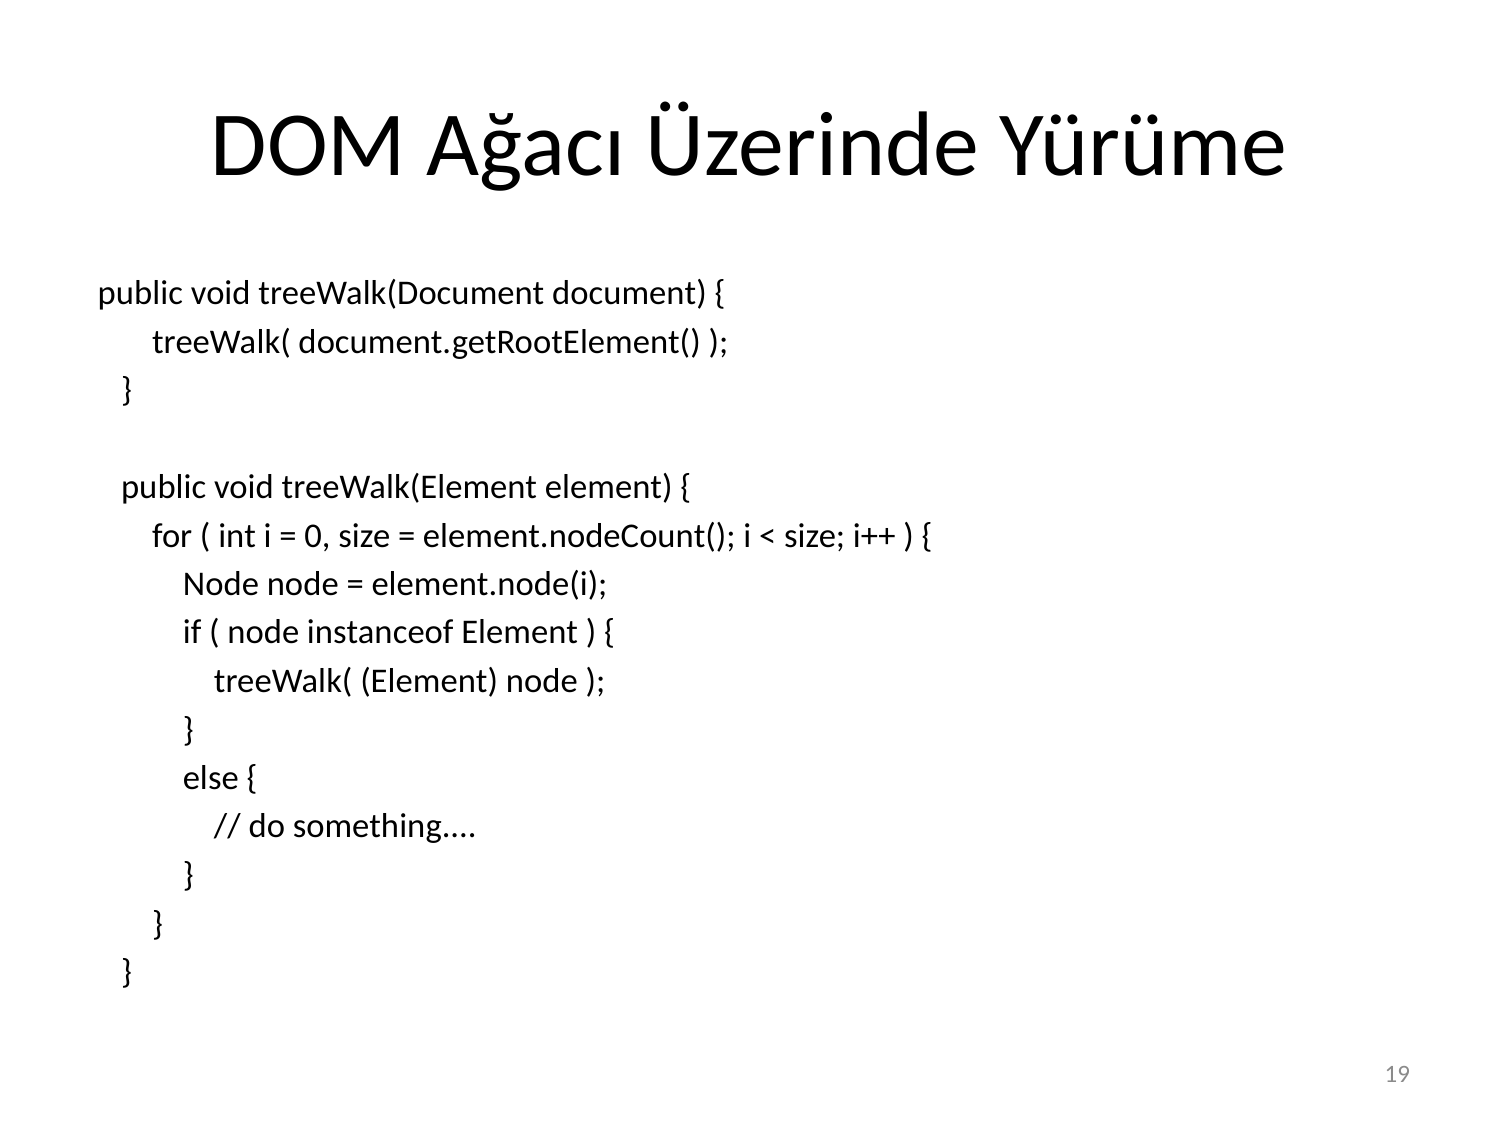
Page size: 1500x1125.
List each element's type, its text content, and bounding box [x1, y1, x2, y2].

title DOM Ağacı Üzerinde Yürüme [75, 45, 1425, 233]
list public void treeWalk(Document document) { treeWalk( document.getRootElement() ); } public void treeWalk(Element element) { for ( int i = 0, size = element.nodeCount(); i < size; i++ ) { Node node = element.node(i); if ( node instanceof Element ) { treeWalk( (Element) node ); } else { // do something.... } } } [75, 262, 1425, 1005]
slide_number 19 [1074, 1042, 1425, 1103]
